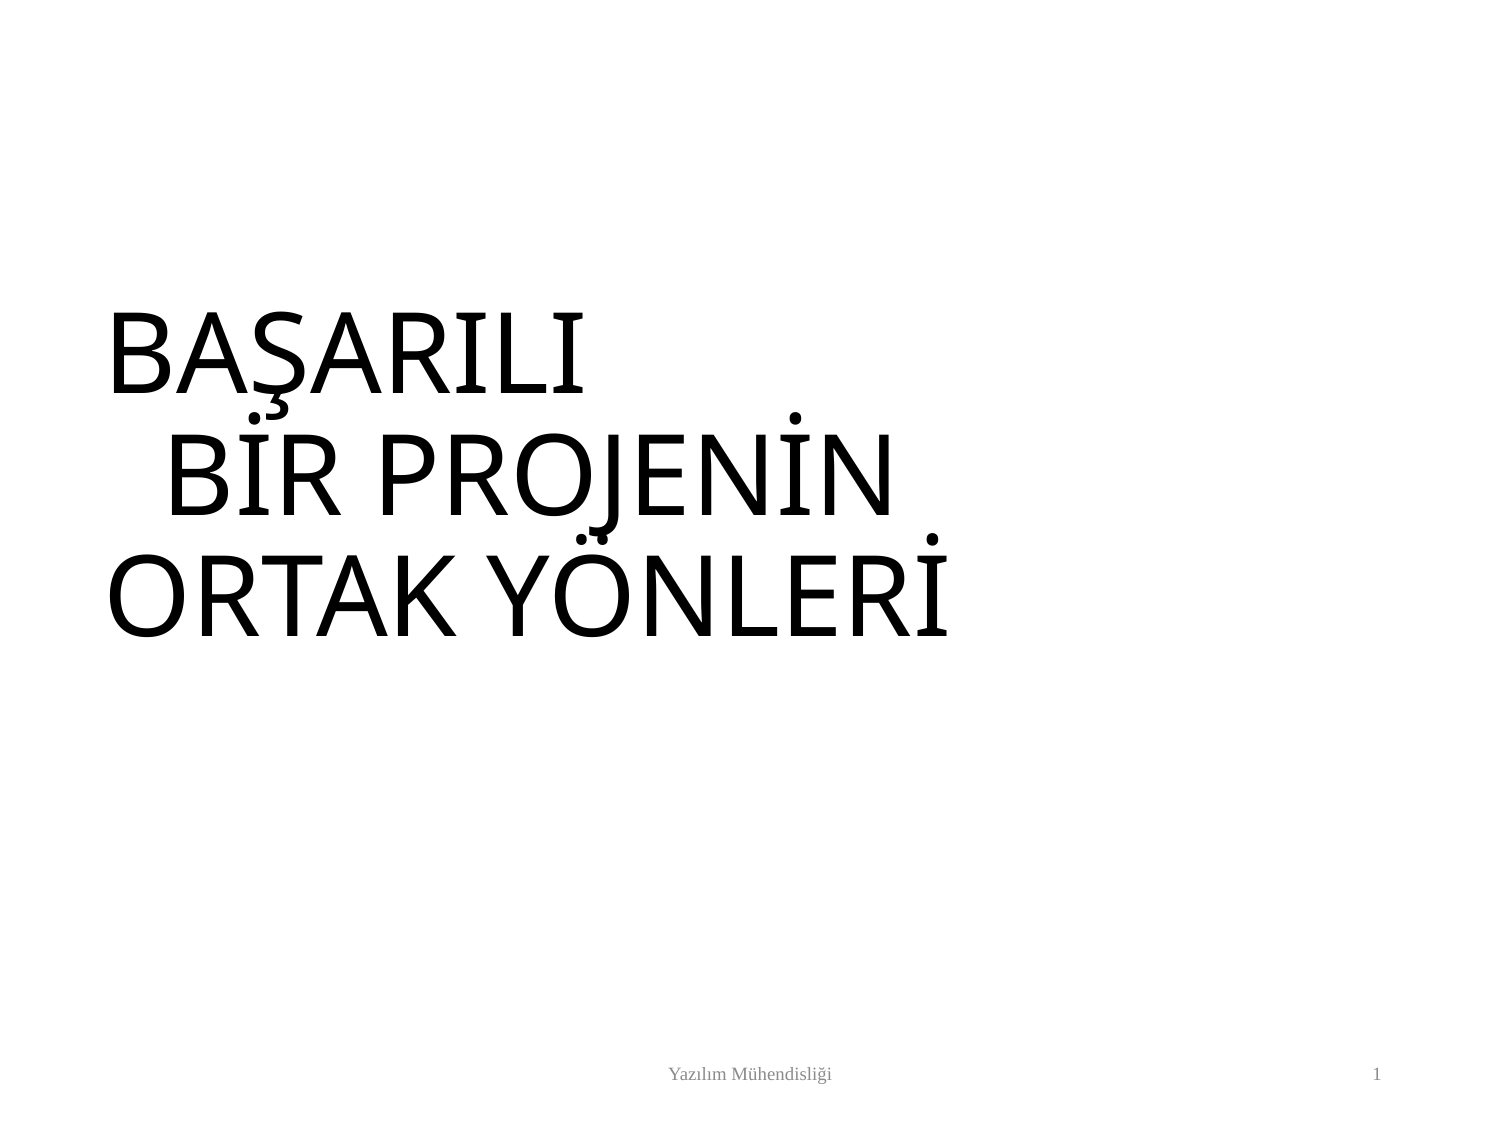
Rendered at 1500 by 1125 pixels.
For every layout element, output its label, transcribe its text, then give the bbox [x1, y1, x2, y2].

title BAŞARILI BİR PROJENİN ORTAK YÖNLERİ [88, 54, 1364, 669]
footer Yazılım Mühendisliği [496, 1042, 1004, 1103]
slide_number 1 [1059, 1042, 1397, 1103]
